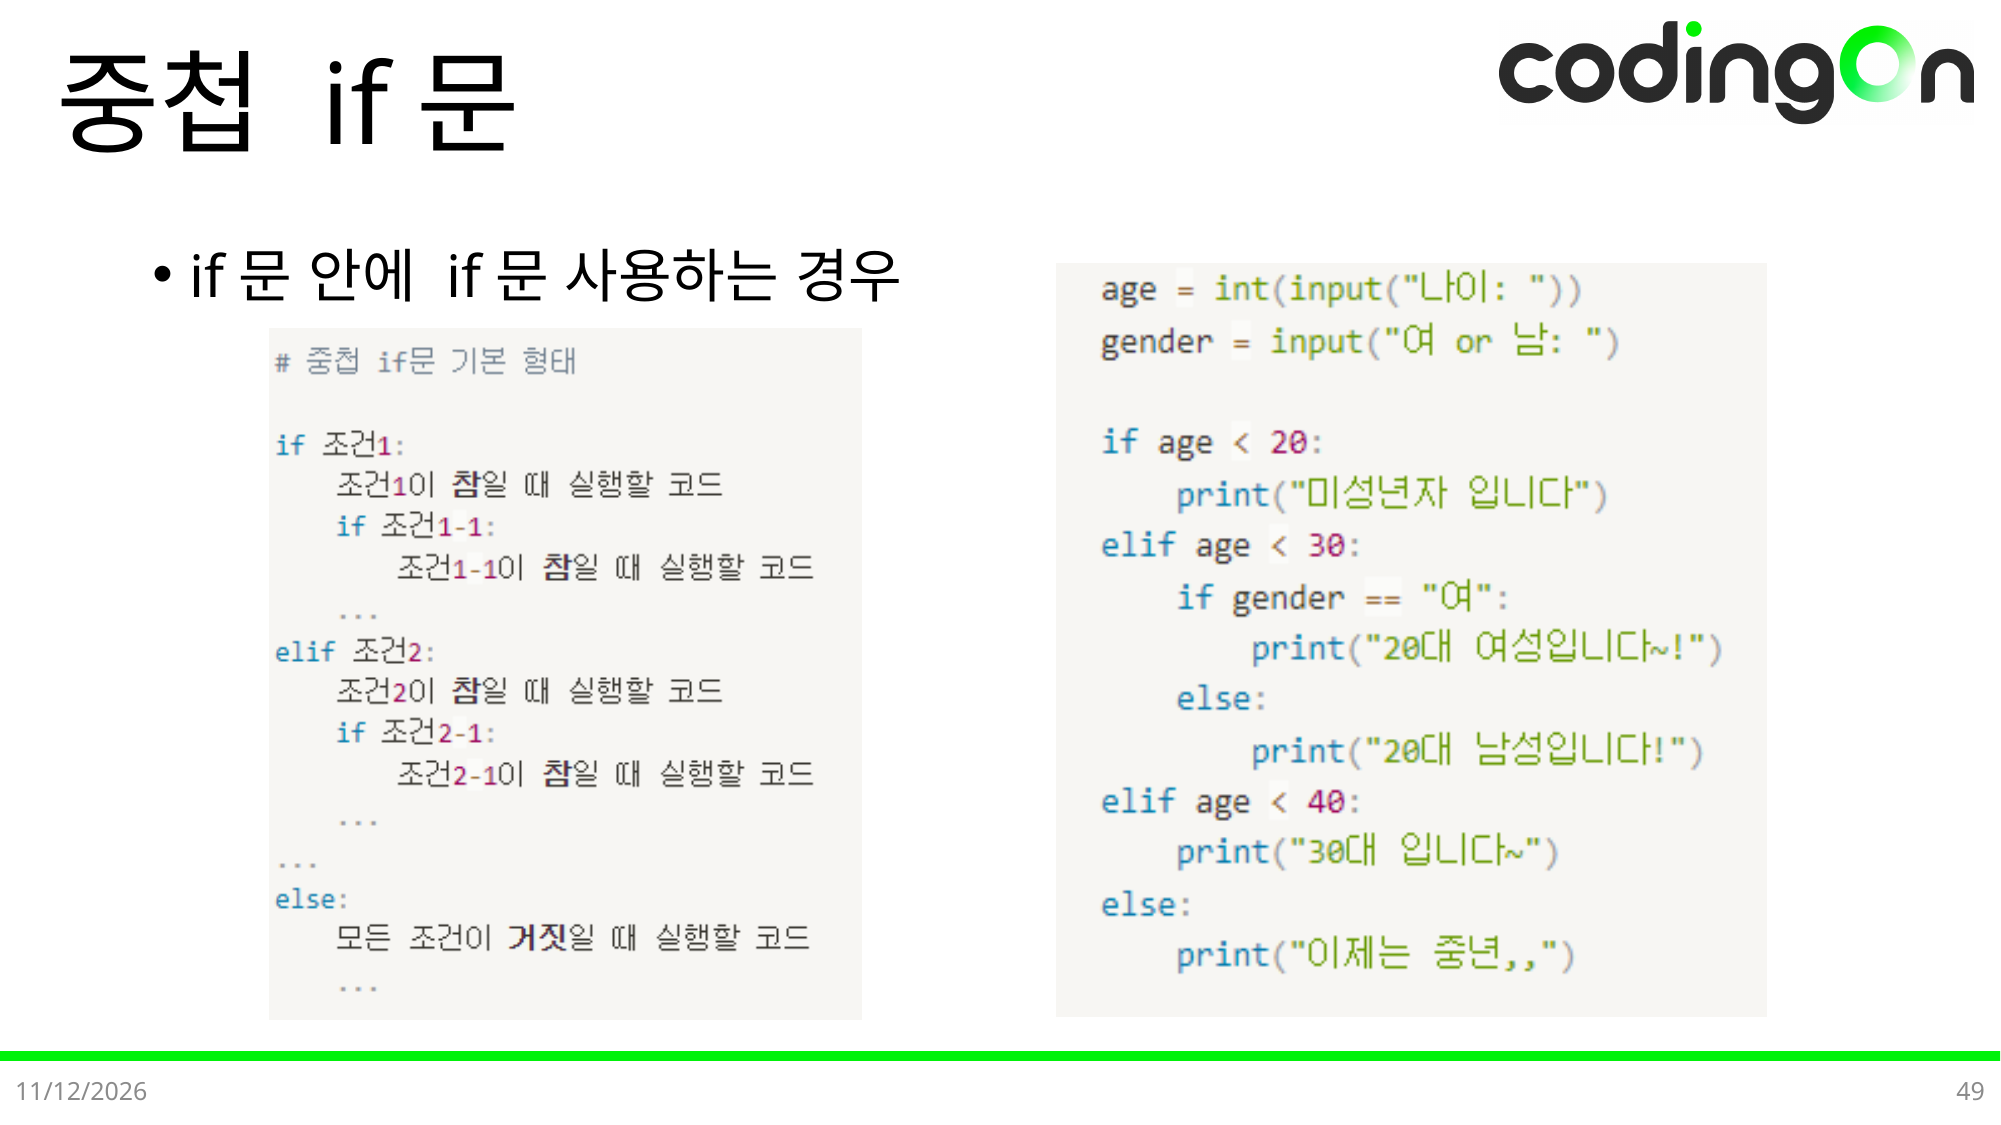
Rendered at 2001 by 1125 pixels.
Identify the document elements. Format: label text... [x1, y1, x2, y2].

picture [1767, 20, 1974, 125]
slide_number 49 [1550, 1062, 2000, 1123]
title 중첩 if문 [41, 0, 1767, 218]
picture [1056, 263, 1767, 1017]
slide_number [0, 1062, 450, 1123]
picture [269, 328, 862, 1020]
list if문 안에 if문 사용하는 경우 [137, 217, 1863, 932]
